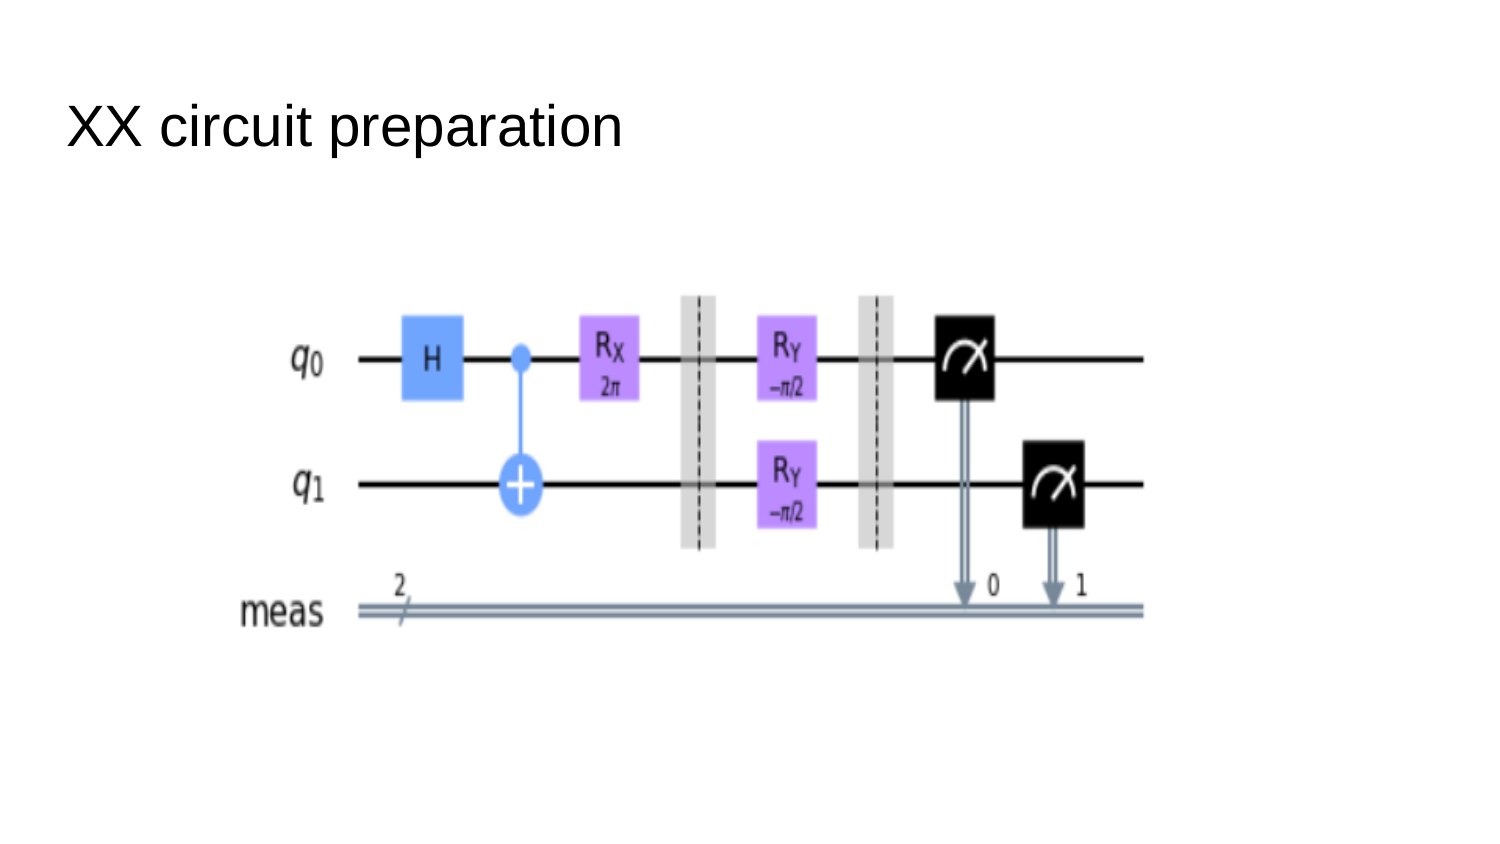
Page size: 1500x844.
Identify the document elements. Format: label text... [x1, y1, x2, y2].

picture [219, 262, 1281, 715]
title XX circuit preparation [51, 72, 1449, 167]
